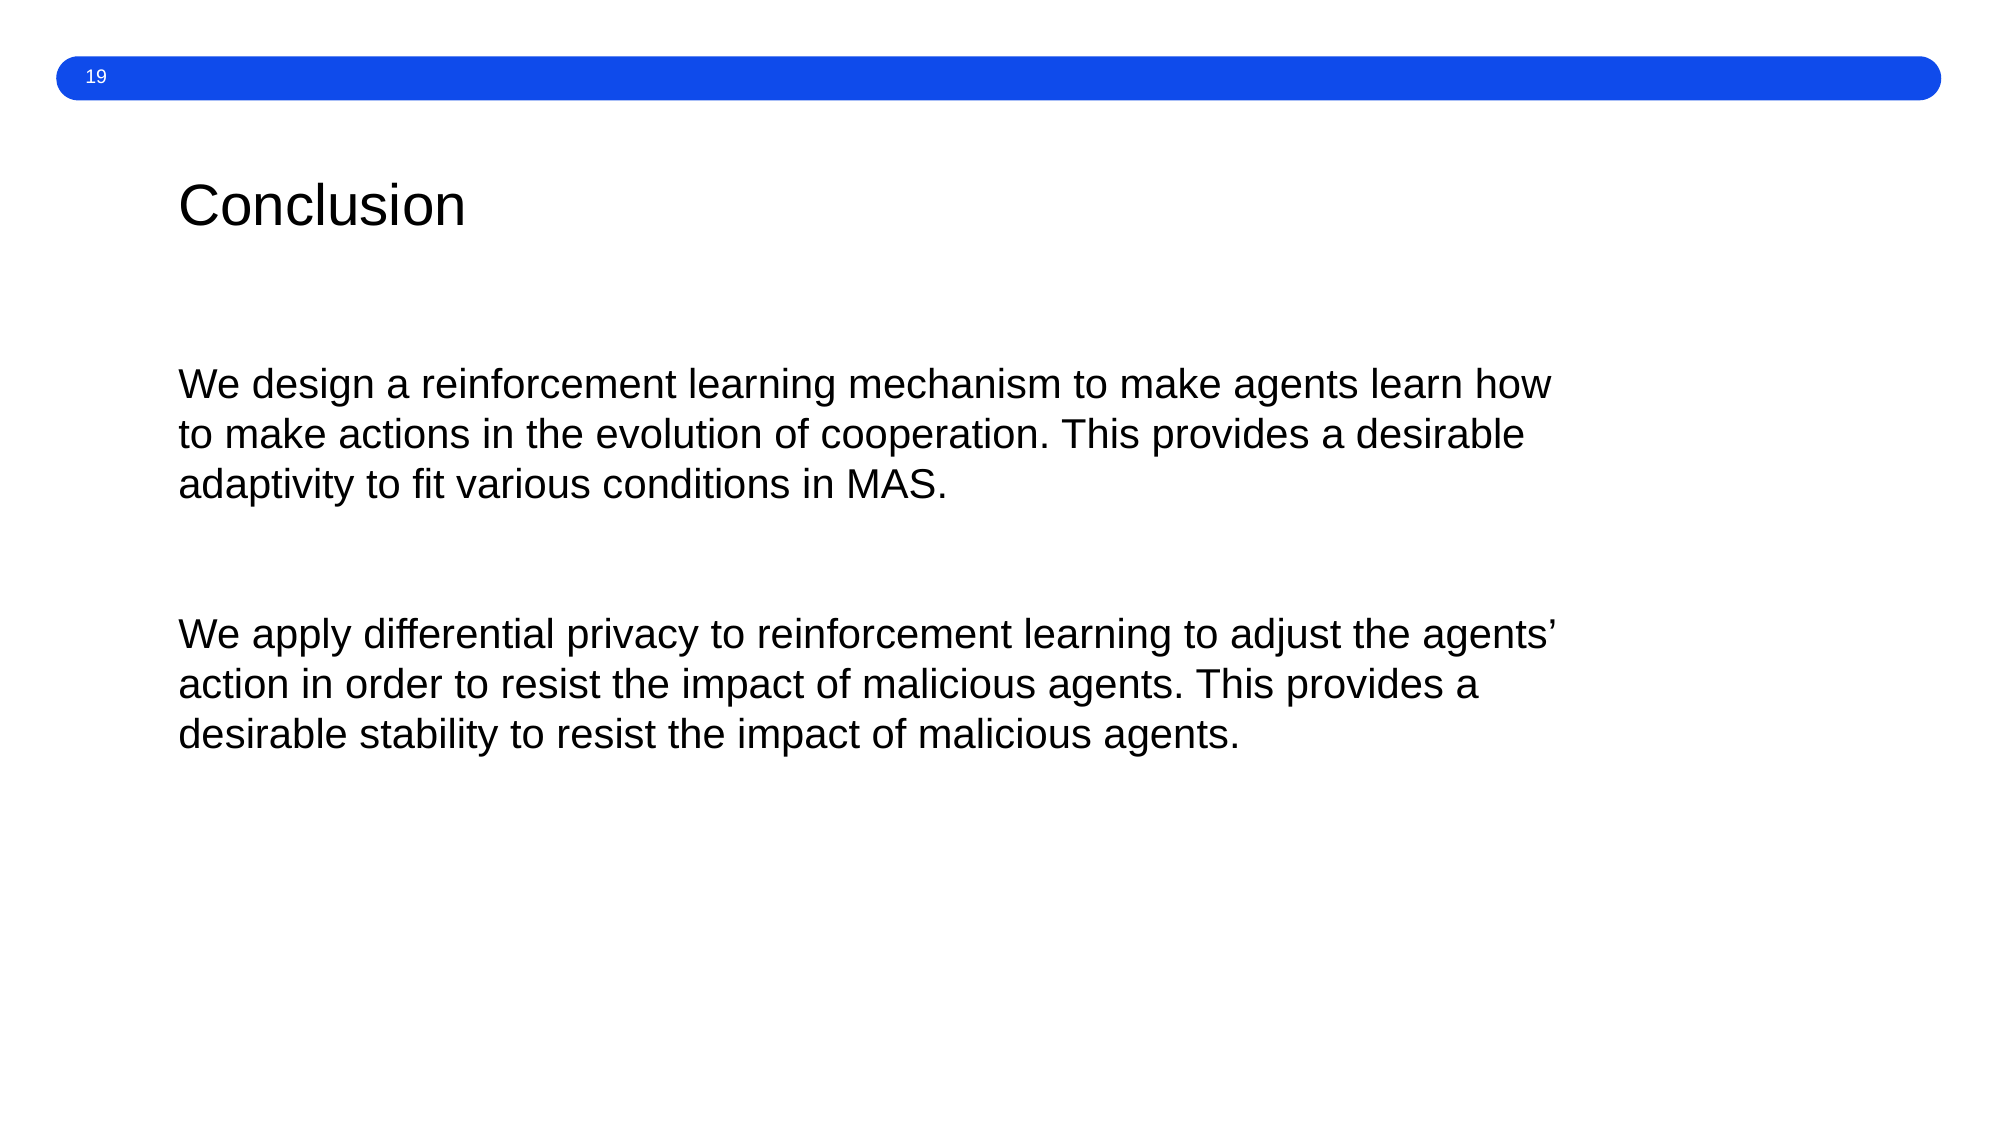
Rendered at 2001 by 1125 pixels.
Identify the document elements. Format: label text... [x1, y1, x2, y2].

text_box Conclusion [163, 160, 511, 245]
footer 19 [85, 48, 1324, 103]
text_box We design a reinforcement learning mechanism to make agents learn how to make actions in the evolution of cooperation. This provides a desirable adaptivity to fit various conditions in MAS. We apply differential privacy to reinforcement learning to adjust the agents’ action in order to resist the impact of malicious agents. This provides a desirable stability to resist the impact of malicious agents. [163, 349, 1607, 865]
